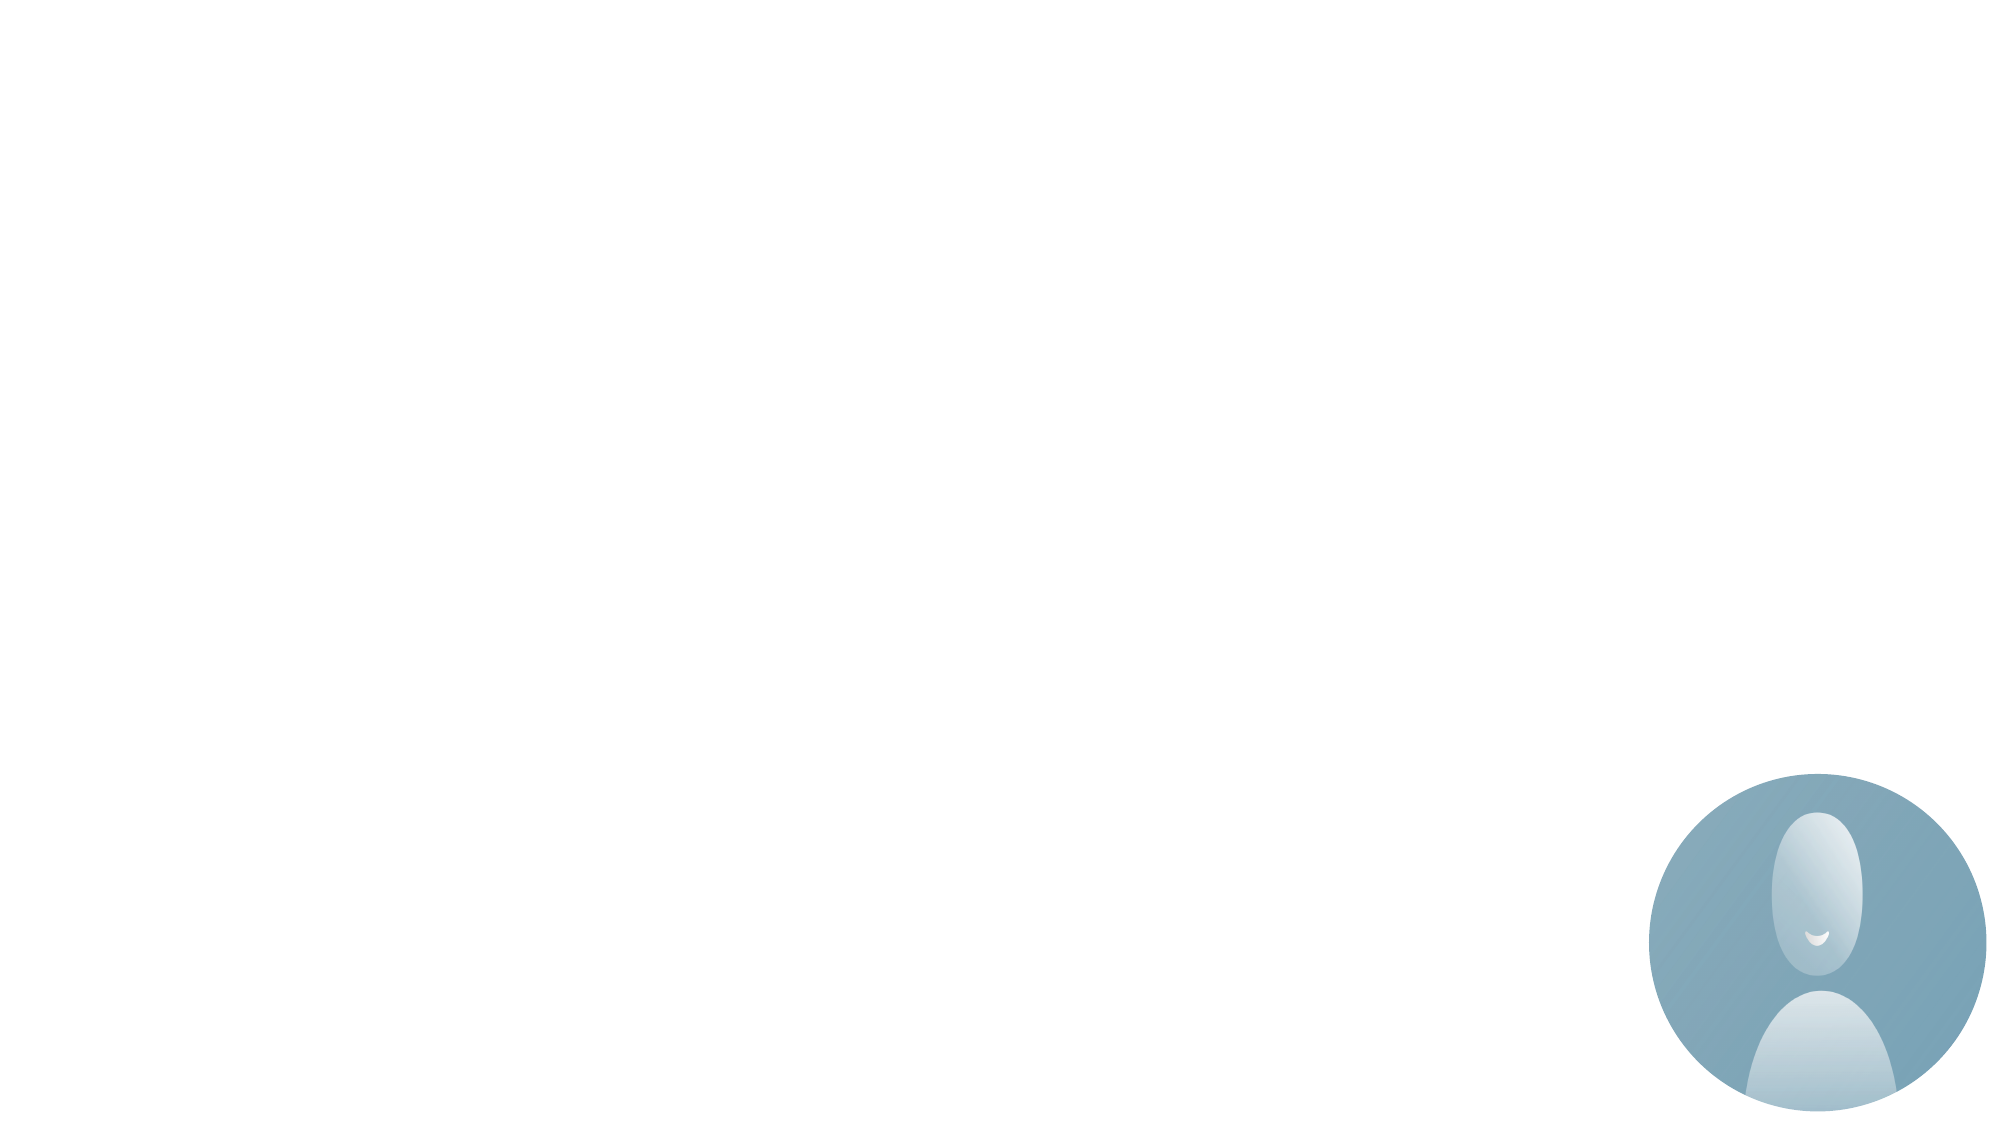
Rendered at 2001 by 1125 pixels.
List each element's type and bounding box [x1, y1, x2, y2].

picture [1648, 773, 1987, 1112]
